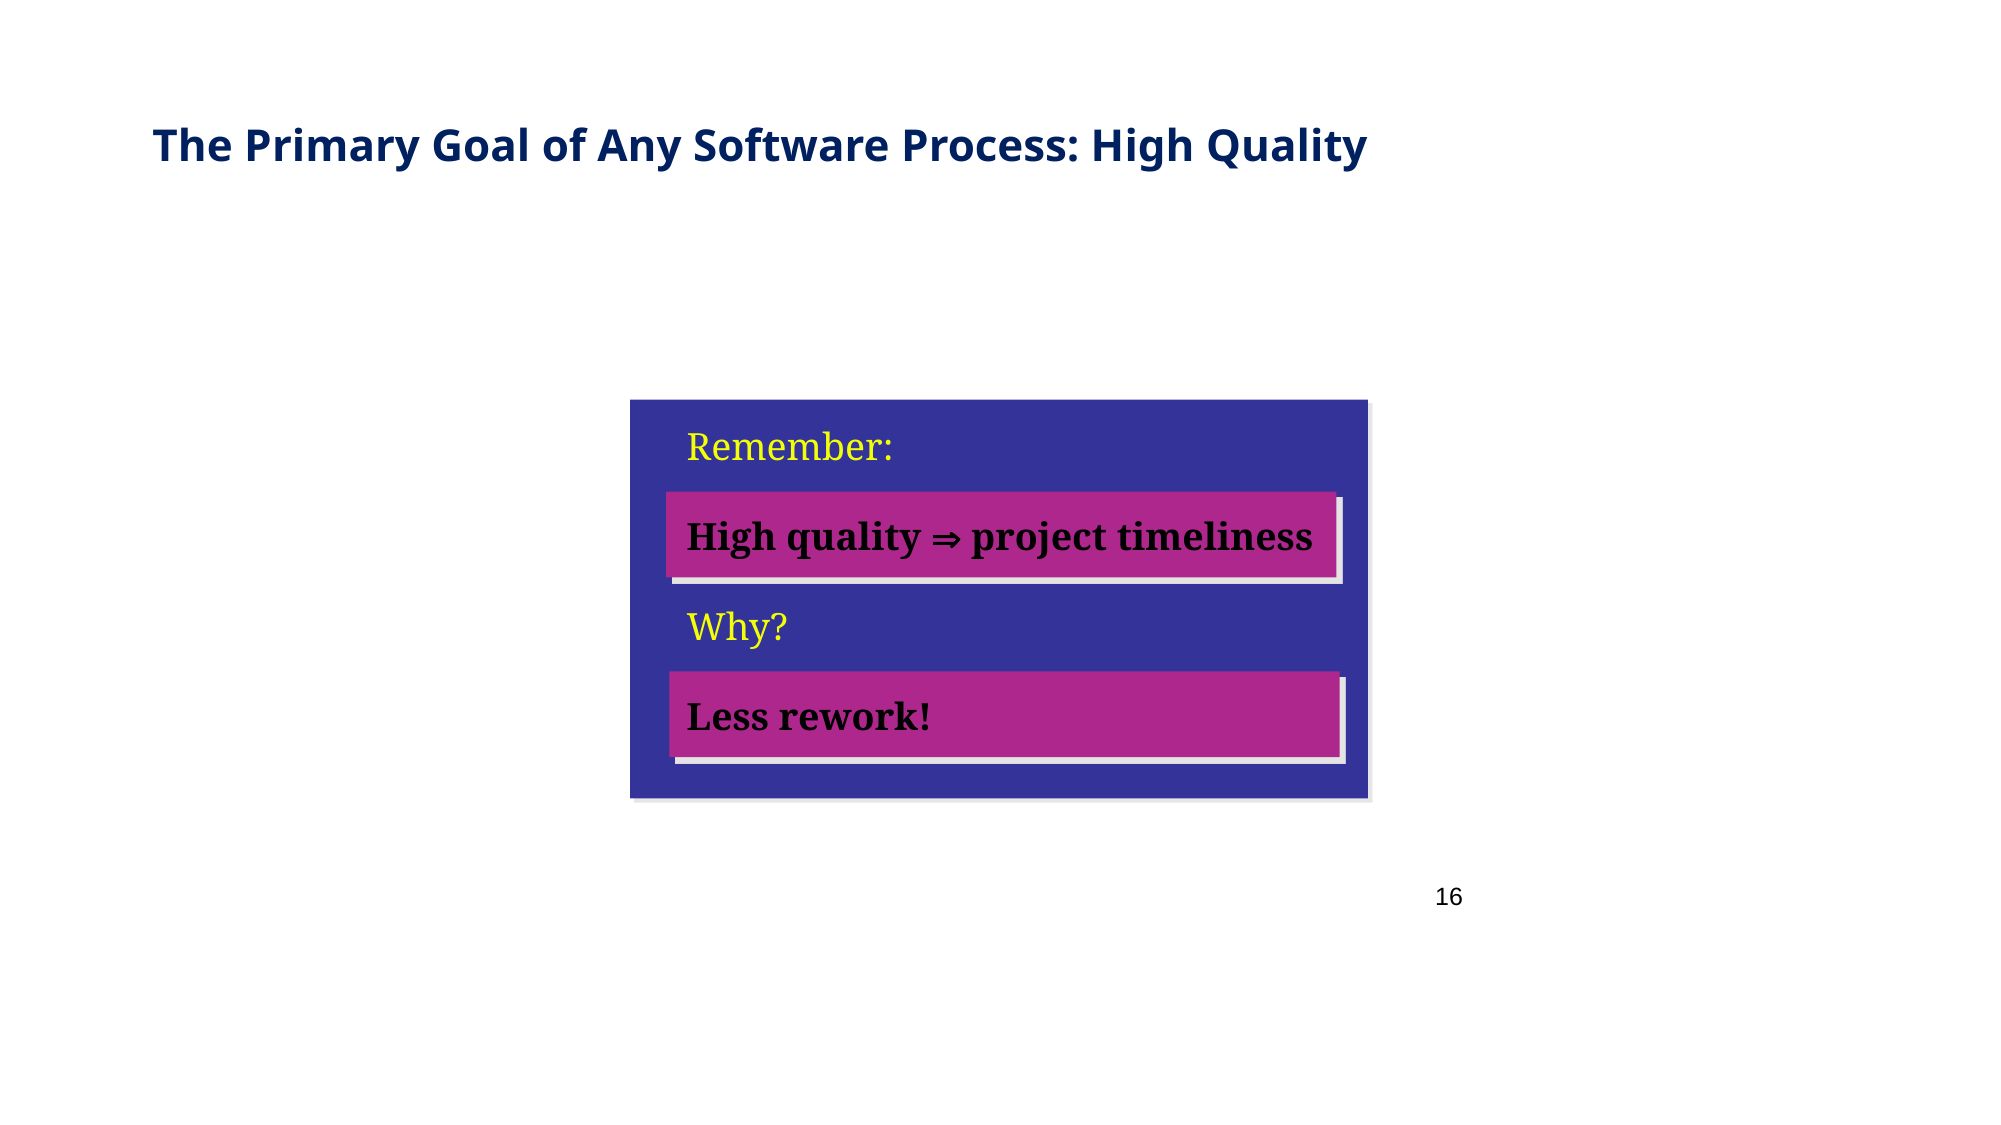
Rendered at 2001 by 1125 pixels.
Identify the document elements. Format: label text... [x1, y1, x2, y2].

text_box Remember: High quality  project timeliness Why? Less rework! [675, 417, 1325, 744]
slide_number 16 [1243, 870, 1479, 921]
text_box [669, 671, 1340, 758]
text_box [1325, 491, 1337, 578]
text_box [630, 399, 1368, 799]
title The Primary Goal of Any Software Process: High Quality [137, 116, 1850, 179]
text_box [666, 491, 675, 578]
